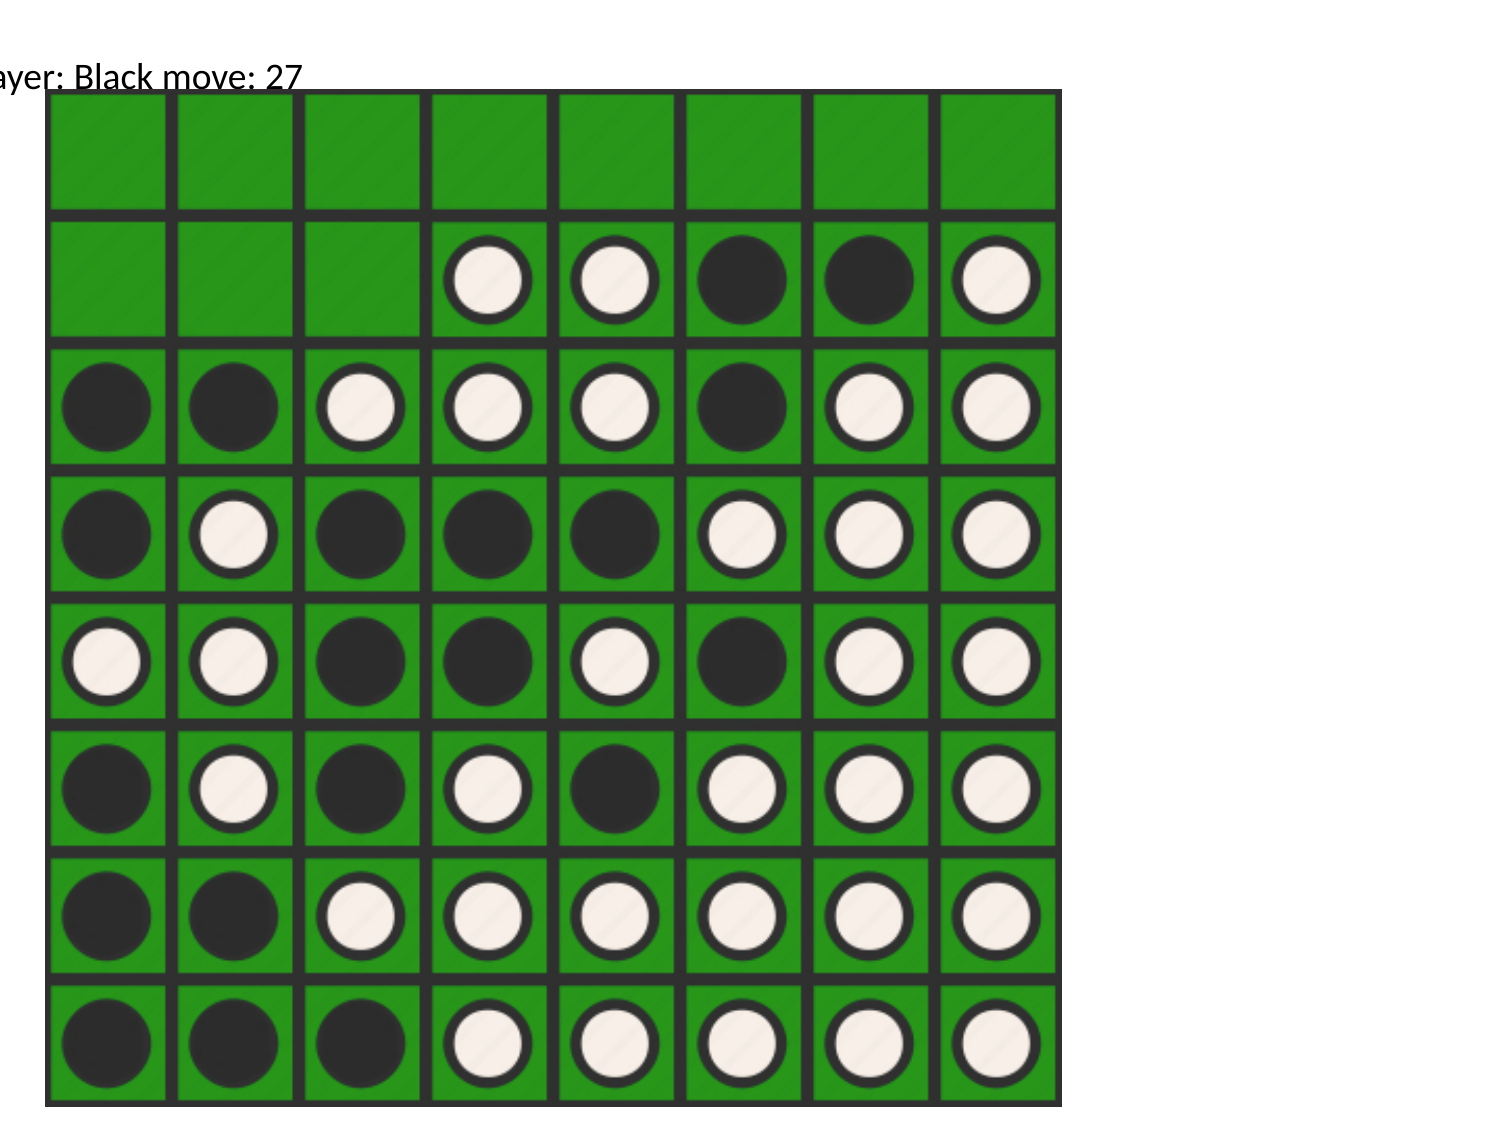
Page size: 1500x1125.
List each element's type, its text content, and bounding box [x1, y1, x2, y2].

text_box turn: 49 player: Black move: 27 [0, 44, 319, 105]
picture [44, 89, 1062, 1107]
